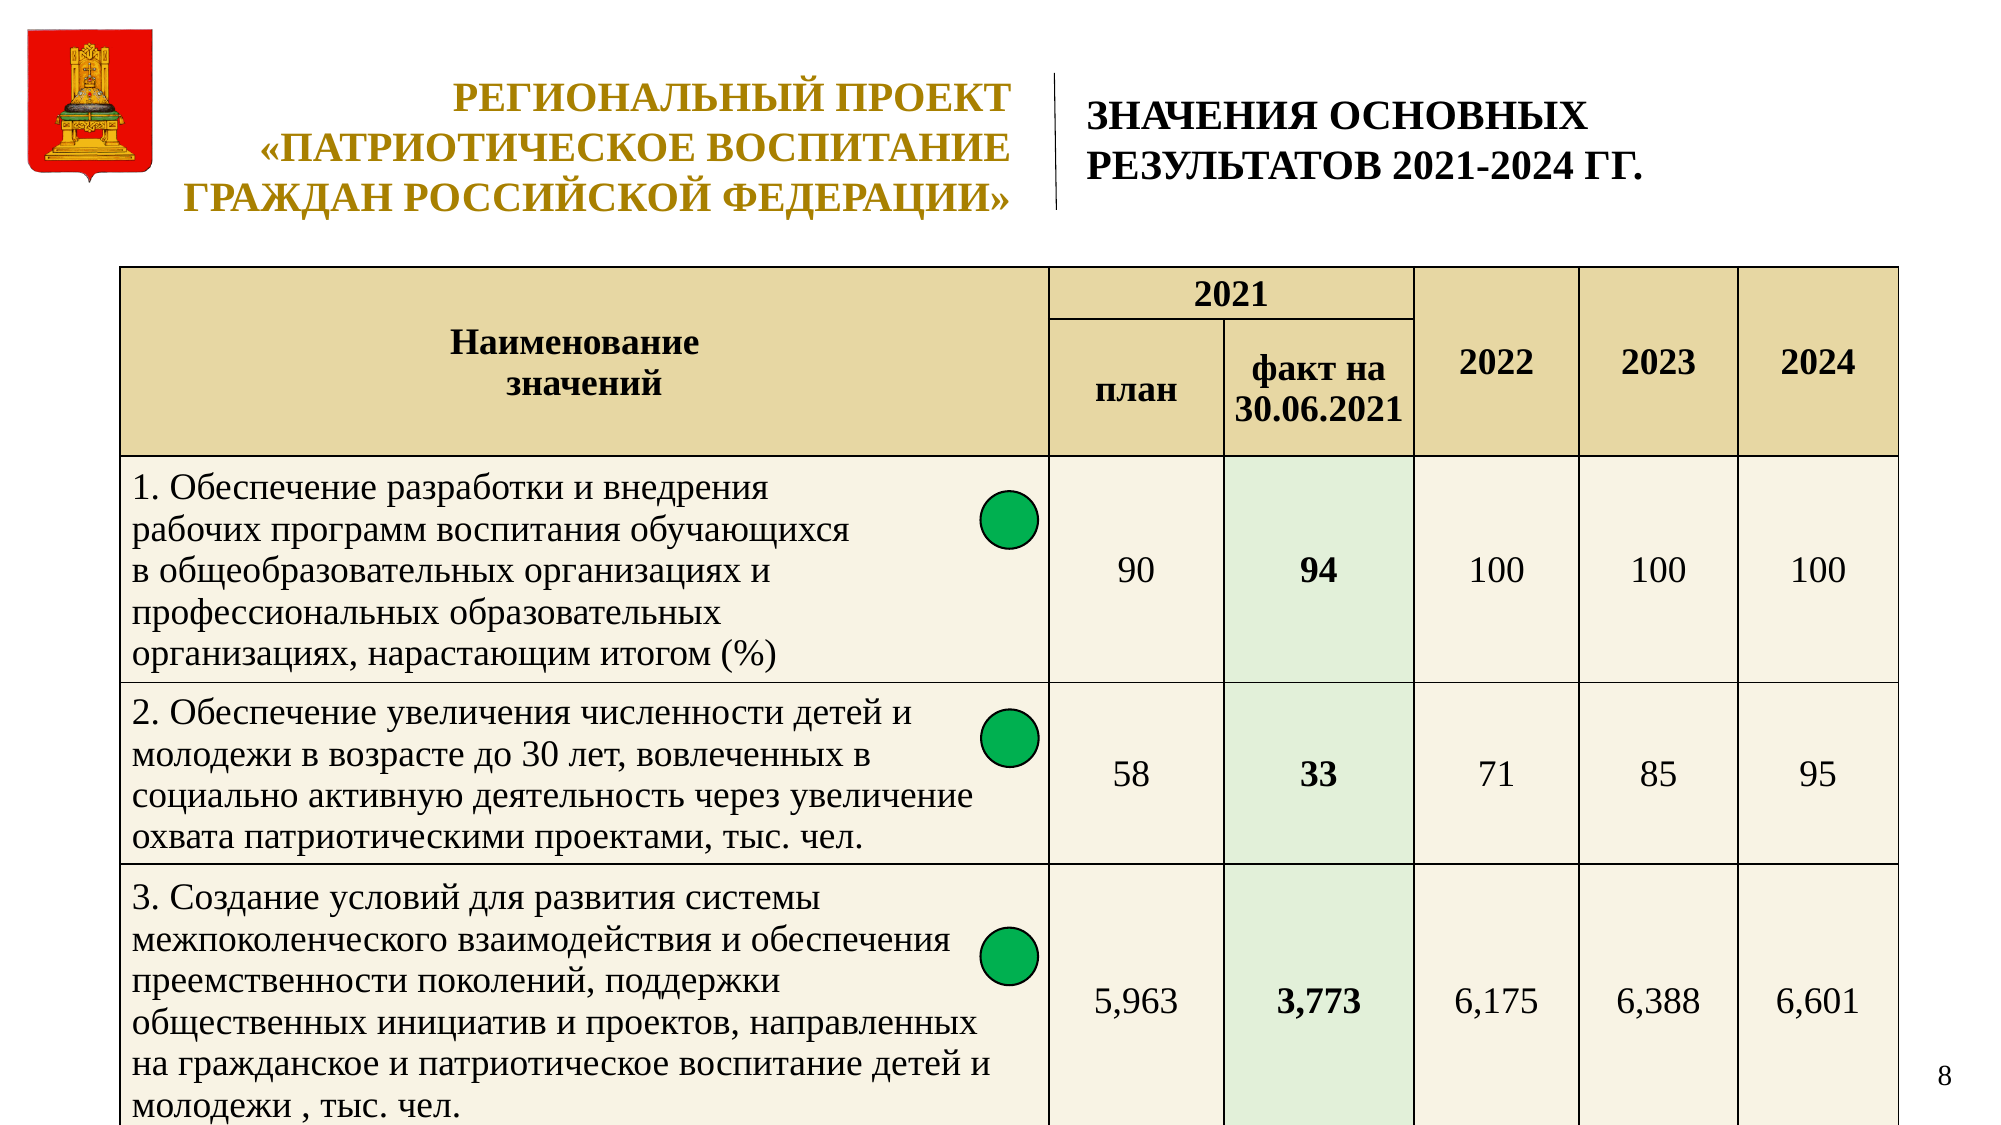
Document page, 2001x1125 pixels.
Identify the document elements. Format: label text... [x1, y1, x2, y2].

picture [24, 21, 161, 191]
table_cell 1. Обеспечение разработки и внедрения рабочих программ воспитания обучающихся в общеобразовательных организациях и профессиональных образовательных организациях, нарастающим итогом (%) [121, 457, 1048, 682]
table_header 2024 [1739, 268, 1898, 455]
table_cell 100 [1739, 457, 1898, 682]
table_cell 2. Обеспечение увеличения численности детей и молодежи в возрасте до 30 лет, вовлеченных в социально активную деятельность через увеличение охвата патриотическими проектами, тыс. чел. [121, 683, 1048, 863]
table_header 2022 [1415, 268, 1578, 455]
table_header 2021 [1050, 268, 1413, 318]
table_cell 6,175 [1415, 865, 1578, 1125]
table_cell план [1050, 320, 1223, 455]
table_cell 33 [1225, 683, 1413, 863]
table_cell 5,963 [1050, 865, 1223, 1125]
table_cell 100 [1415, 457, 1578, 682]
table_cell 6,388 [1580, 865, 1737, 1125]
text_box ЗНАЧЕНИЯ ОСНОВНЫХ РЕЗУЛЬТАТОВ 2021-2024 ГГ. [1071, 81, 1910, 195]
table_header 2023 [1580, 268, 1737, 455]
table_cell 71 [1415, 683, 1578, 863]
table_cell факт на 30.06.2021 [1225, 320, 1413, 455]
table_cell 94 [1225, 457, 1413, 682]
table_cell 90 [1050, 457, 1223, 682]
text_box [979, 490, 1040, 550]
table_cell 100 [1580, 457, 1737, 682]
table_header Наименование значений [121, 268, 1048, 455]
text_box [979, 926, 1040, 987]
table_cell 3. Создание условий для развития системы межпоколенческого взаимодействия и обеспечения преемственности поколений, поддержки общественных инициатив и проектов, направленных на гражданское и патриотическое воспитание детей и молодежи , тыс. чел. [121, 865, 1048, 1125]
table_cell 3,773 [1225, 865, 1413, 1125]
text_box 8 [1922, 1048, 1966, 1099]
table_cell 58 [1050, 683, 1223, 863]
text_box РЕГИОНАЛЬНЫЙ ПРОЕКТ «ПАТРИОТИЧЕСКОЕ ВОСПИТАНИЕ ГРАЖДАН РОССИЙСКОЙ ФЕДЕРАЦИИ» [158, 60, 1027, 230]
table_cell 95 [1739, 683, 1898, 863]
table_cell 85 [1580, 683, 1737, 863]
text_box [980, 708, 1040, 769]
table_cell 6,601 [1739, 865, 1898, 1125]
